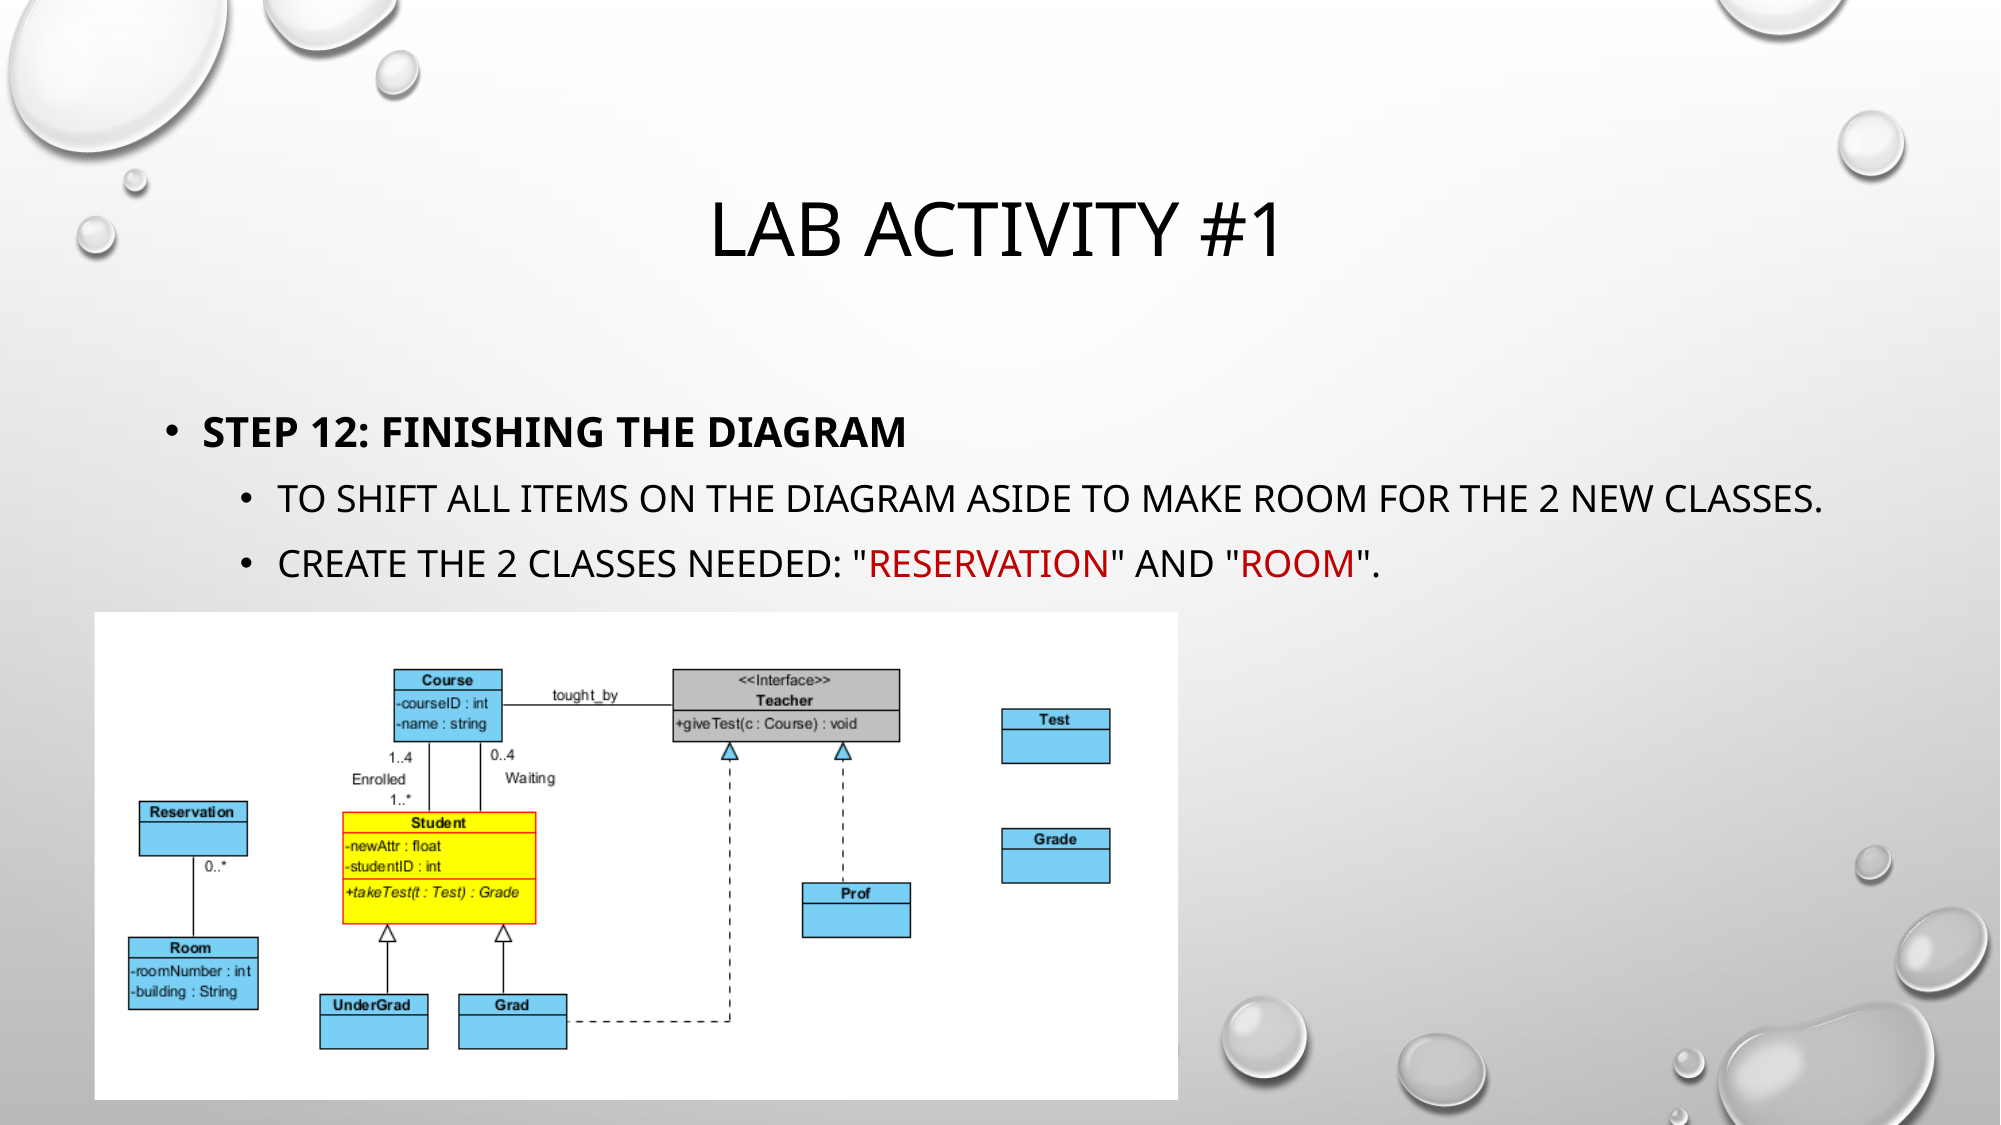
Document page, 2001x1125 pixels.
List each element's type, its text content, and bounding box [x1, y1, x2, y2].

title Lab activity #1 [149, 101, 1851, 364]
picture [0, 0, 2000, 1125]
list Step 12: Finishing the diagram To shift all items on the diagram aside to make room for the 2 new classes. create the 2 classes needed: "Reservation" and "Room". [149, 388, 1850, 950]
